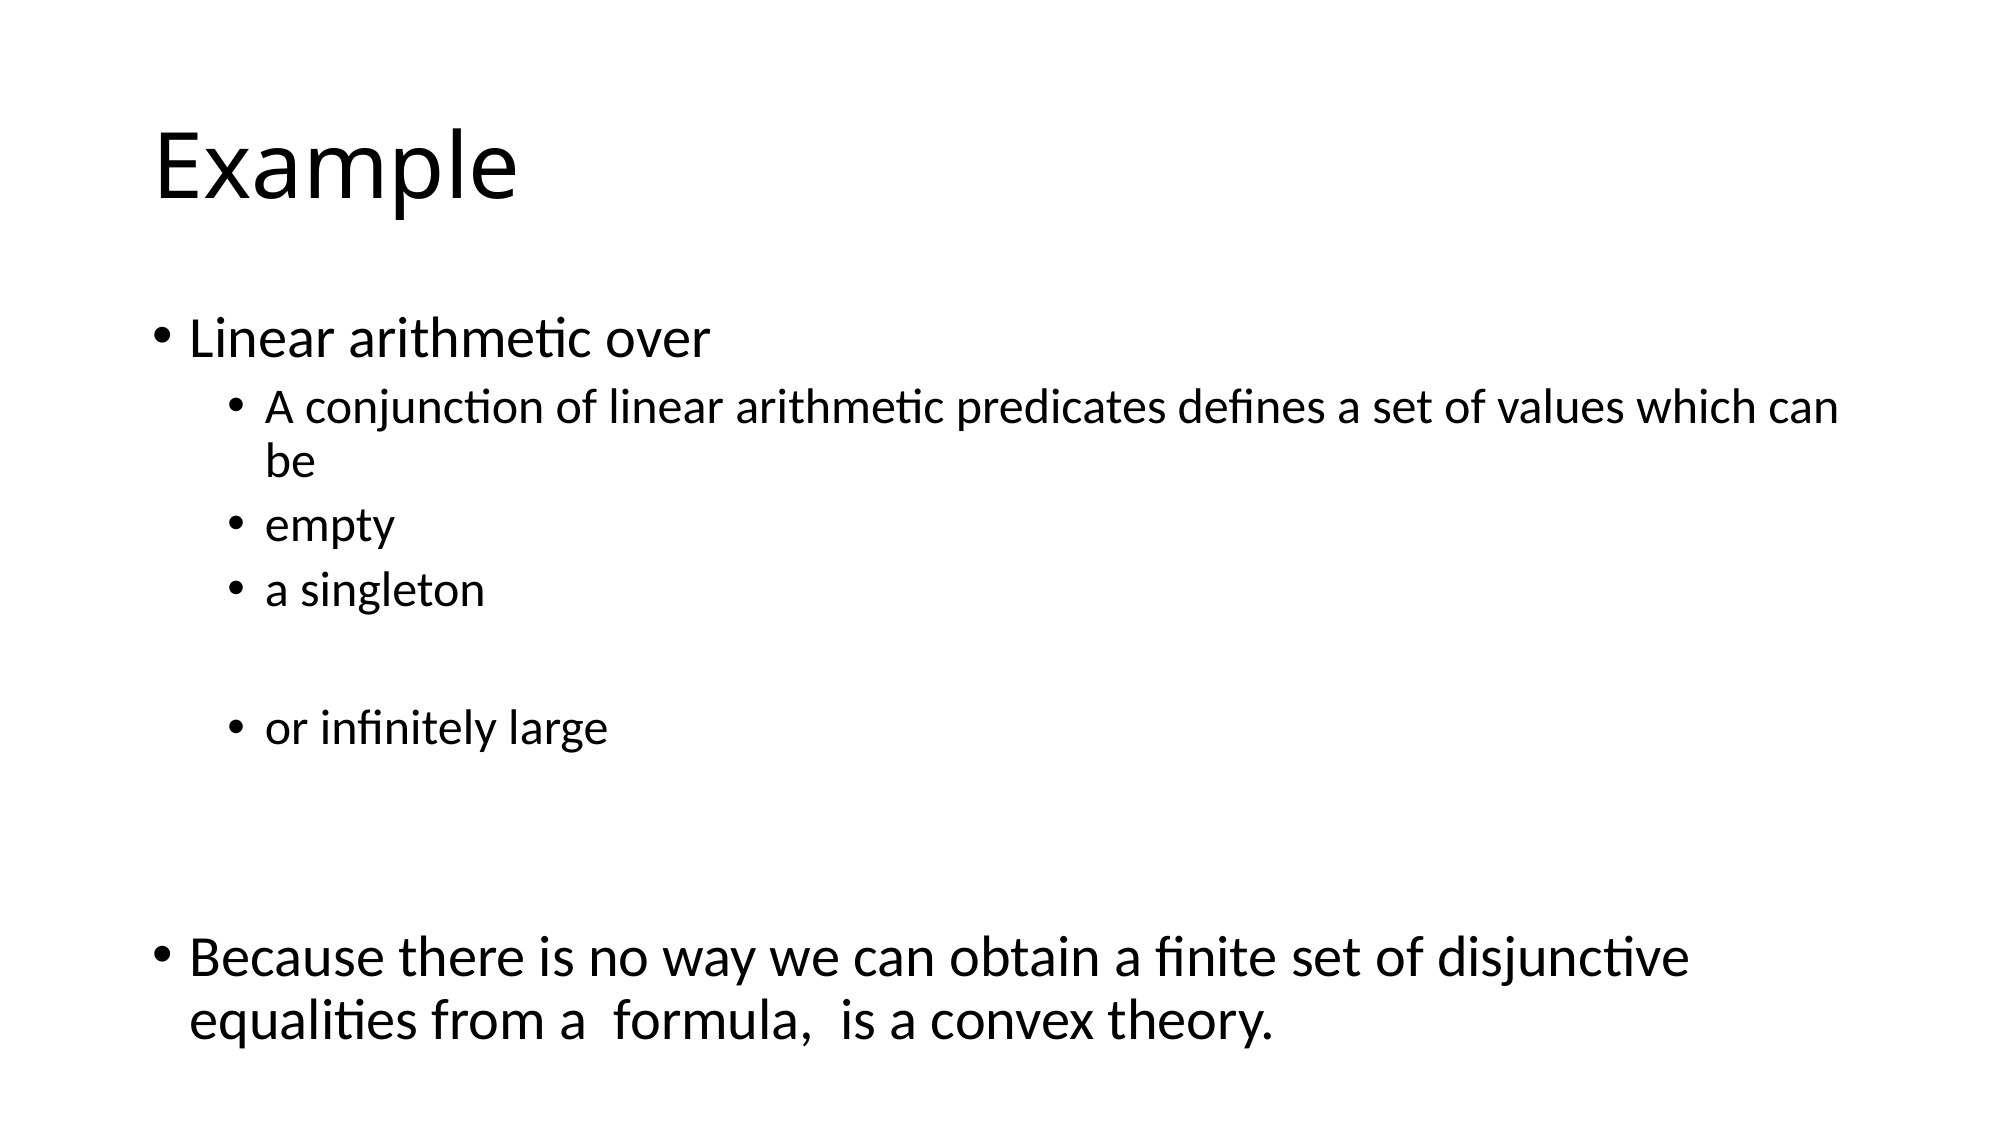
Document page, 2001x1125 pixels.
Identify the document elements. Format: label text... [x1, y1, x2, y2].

title Example [137, 59, 1863, 278]
